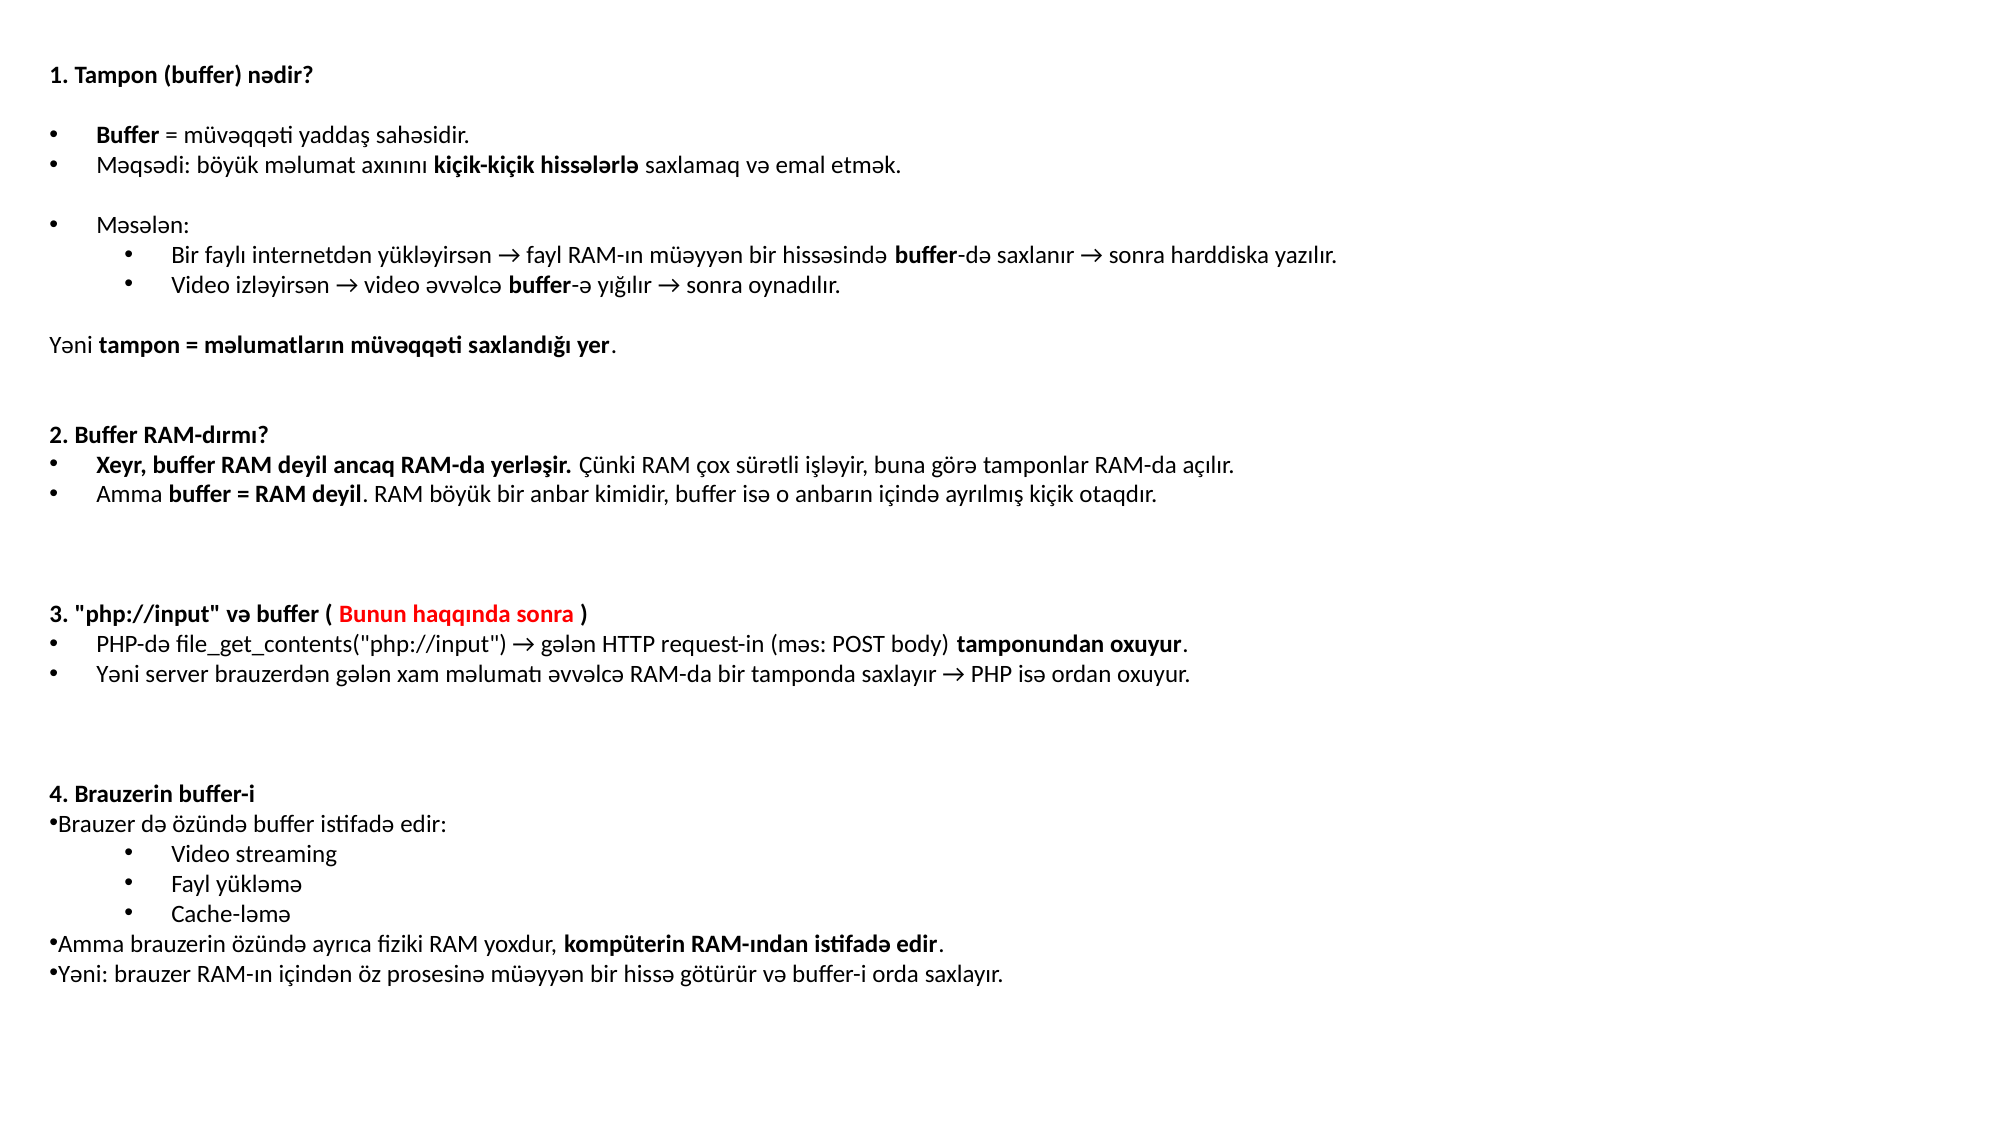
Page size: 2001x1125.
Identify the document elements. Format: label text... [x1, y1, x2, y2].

text_box 1. Tampon (buffer) nədir? Buffer = müvəqqəti yaddaş sahəsidir. Məqsədi: böyük məlumat axınını kiçik-kiçik hissələrlə saxlamaq və emal etmək. Məsələn: Bir faylı internetdən yükləyirsən → fayl RAM-ın müəyyən bir hissəsində buffer-də saxlanır → sonra harddiska yazılır. Video izləyirsən → video əvvəlcə buffer-ə yığılır → sonra oynadılır. Yəni tampon = məlumatların müvəqqəti saxlandığı yer. 2. Buffer RAM-dırmı? Xeyr, buffer RAM deyil ancaq RAM-da yerləşir. Çünki RAM çox sürətli işləyir, buna görə tamponlar RAM-da açılır. Amma buffer = RAM deyil. RAM böyük bir anbar kimidir, buffer isə o anbarın içində ayrılmış kiçik otaqdır. 3. "php://input" və buffer ( Bunun haqqında sonra ) PHP-də file_get_contents("php://input") → gələn HTTP request-in (məs: POST body) tamponundan oxuyur. Yəni server brauzerdən gələn xam məlumatı əvvəlcə RAM-da bir tamponda saxlayır → PHP isə ordan oxuyur. 4. Brauzerin buffer-i Brauzer də özündə buffer istifadə edir: Video streaming Fayl yükləmə Cache-ləmə Amma brauzerin özündə ayrıca fiziki RAM yoxdur, kompüterin RAM-ından istifadə edir. Yəni: brauzer RAM-ın içindən öz prosesinə müəyyən bir hissə götürür və buffer-i orda saxlayır. [34, 51, 1966, 1025]
